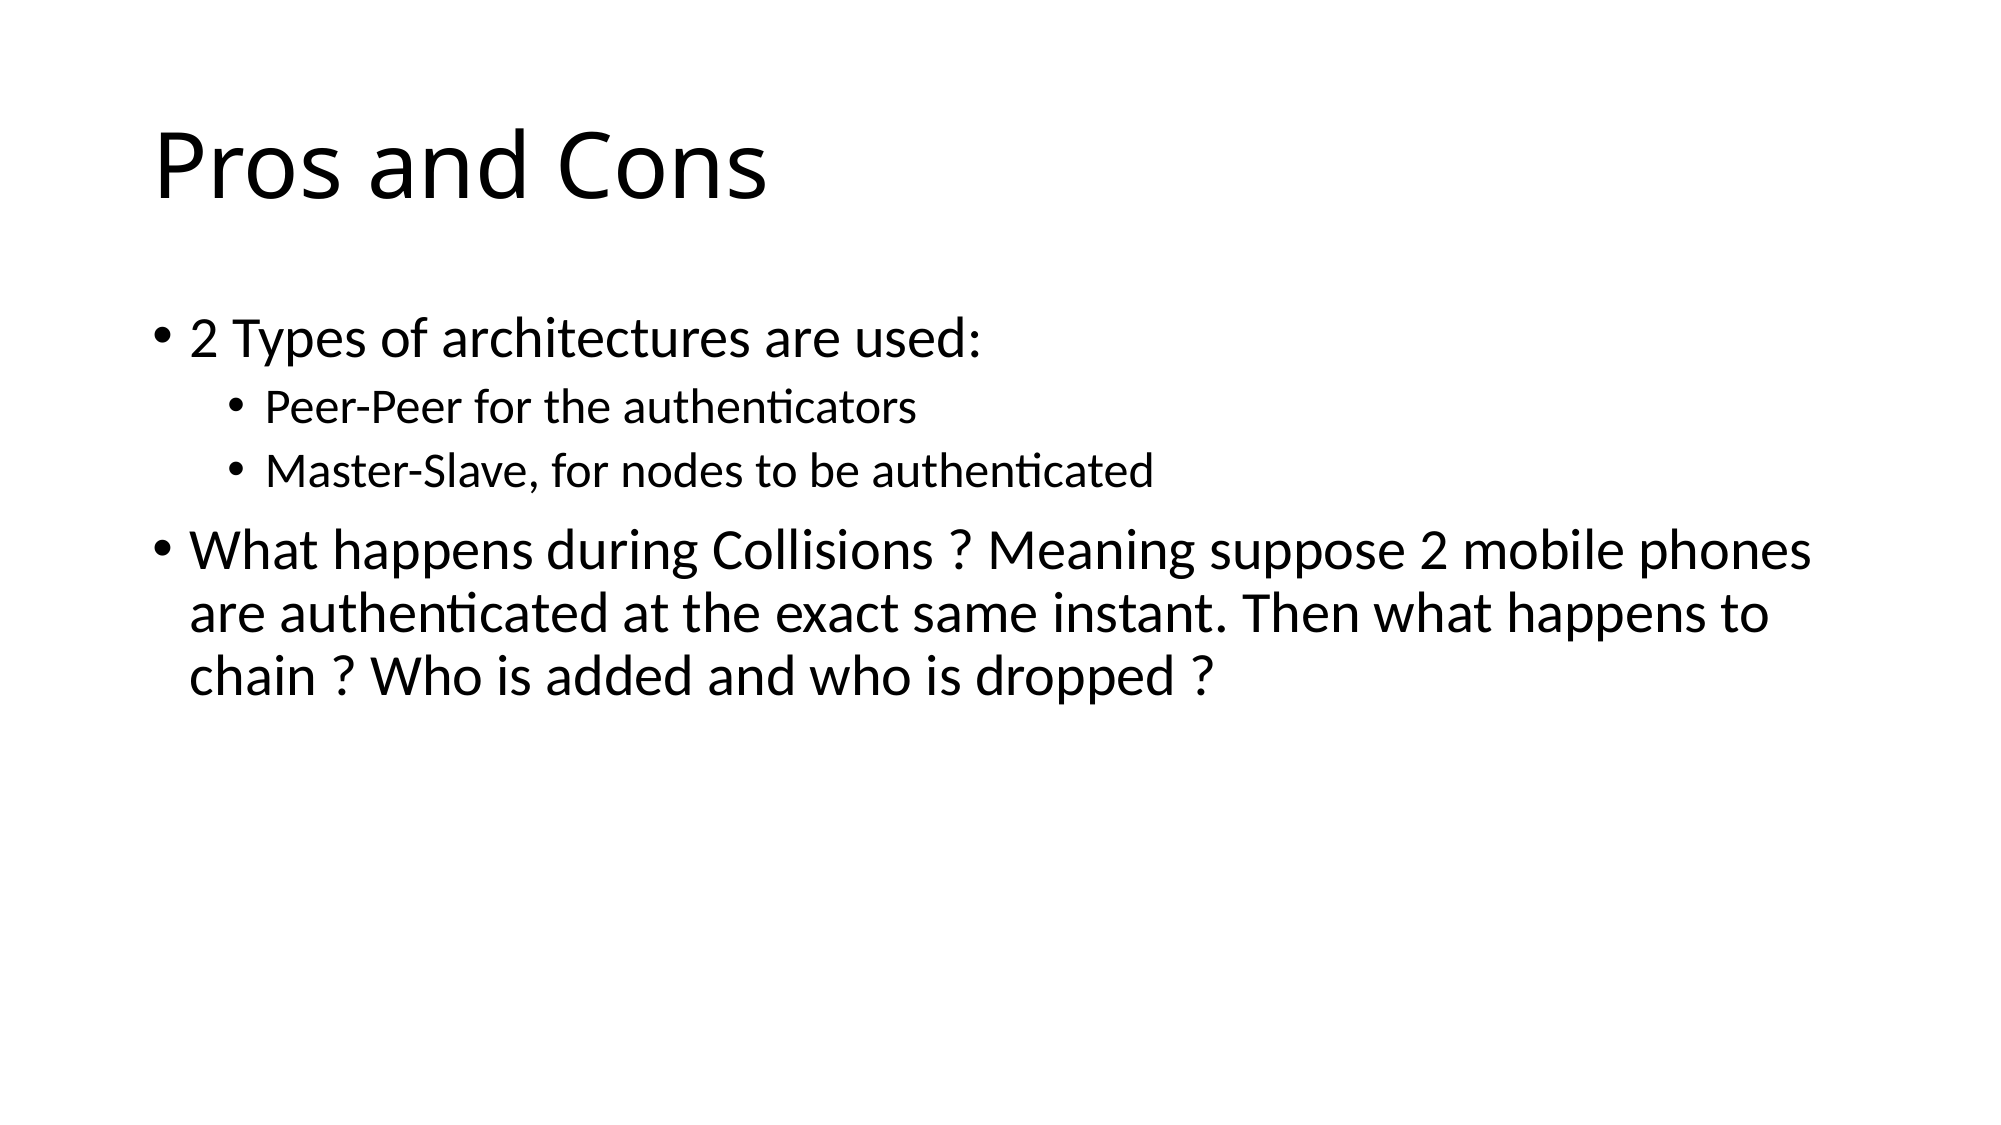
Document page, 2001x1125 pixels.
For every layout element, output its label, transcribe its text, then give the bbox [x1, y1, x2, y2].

title Pros and Cons [137, 59, 1863, 278]
list 2 Types of architectures are used: Peer-Peer for the authenticators Master-Slave, for nodes to be authenticated What happens during Collisions ? Meaning suppose 2 mobile phones are authenticated at the exact same instant. Then what happens to chain ? Who is added and who is dropped ? [137, 299, 1863, 1014]
